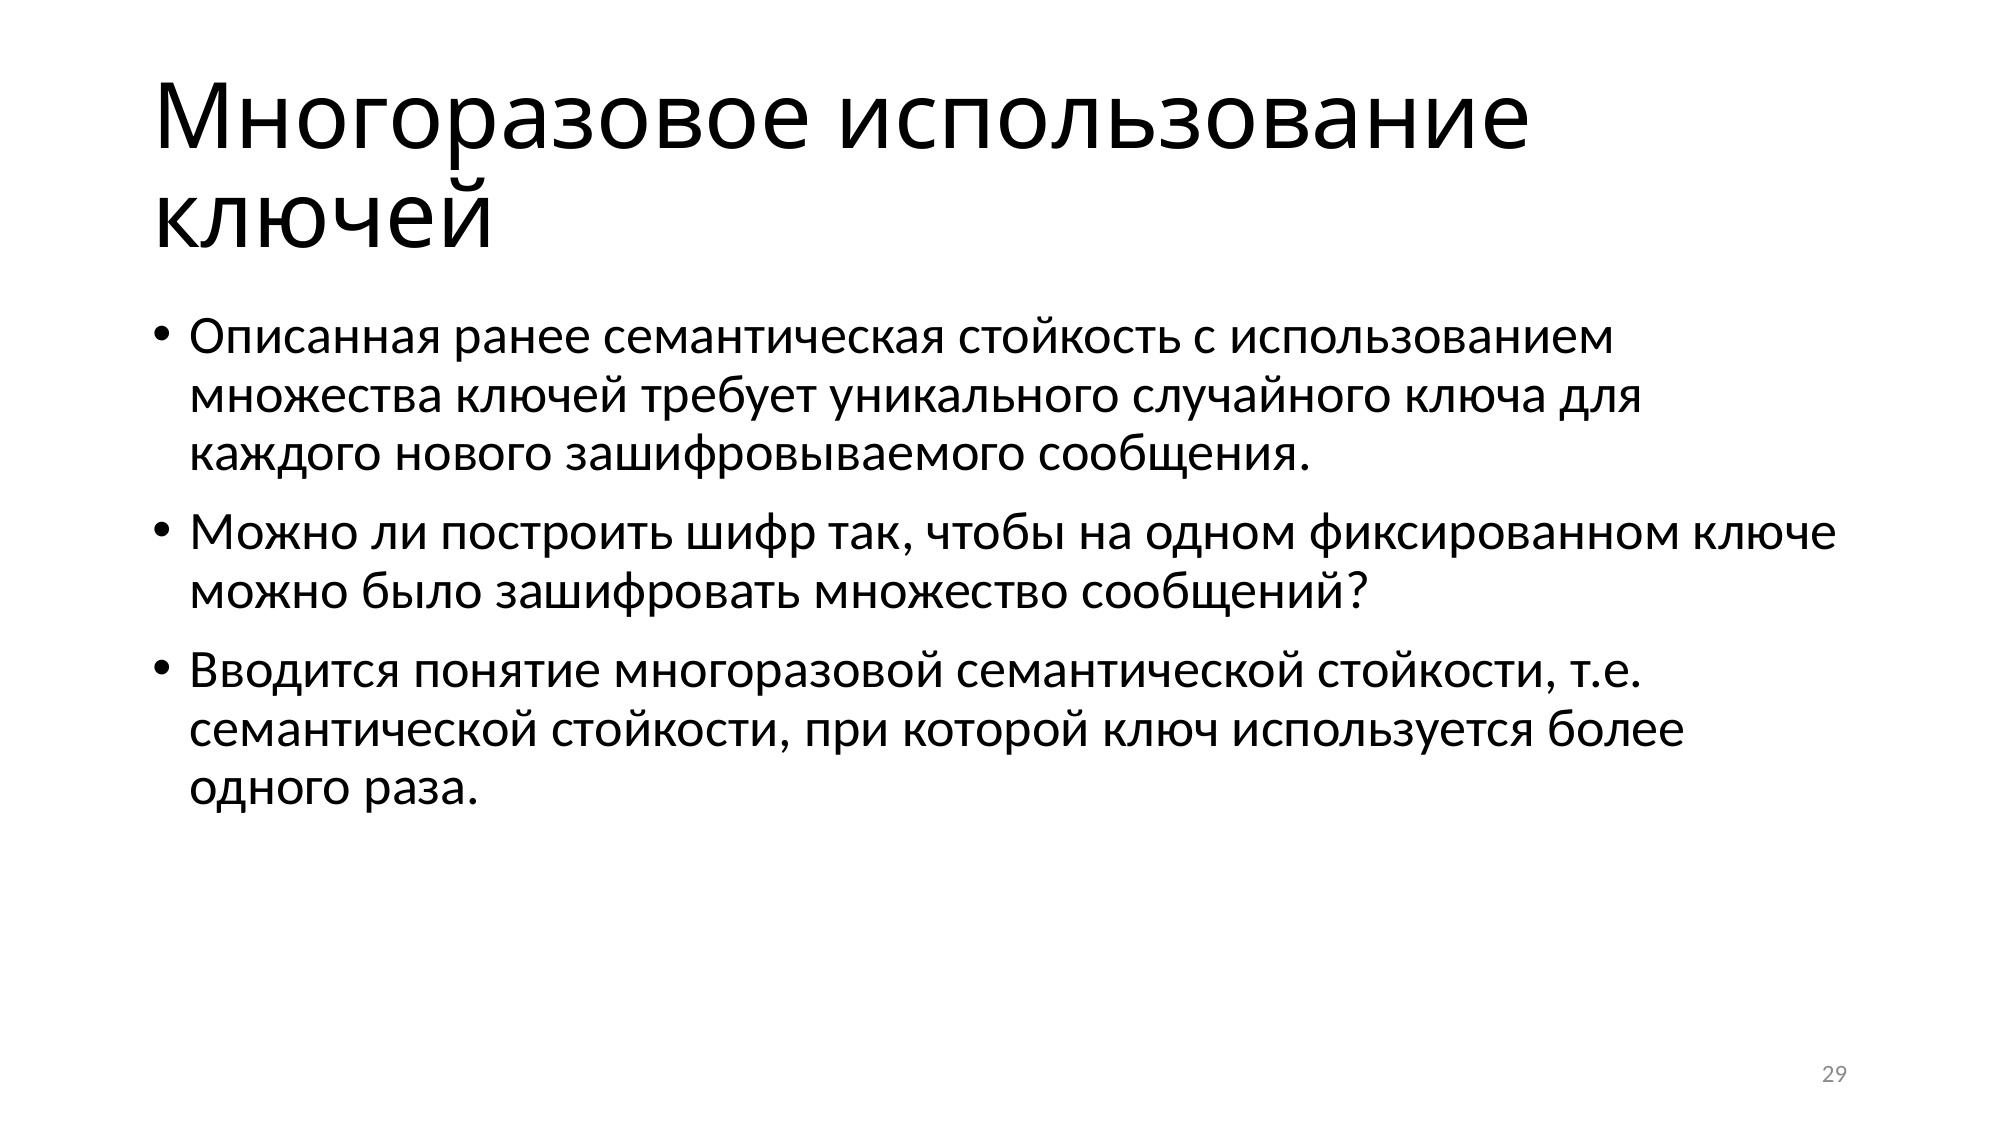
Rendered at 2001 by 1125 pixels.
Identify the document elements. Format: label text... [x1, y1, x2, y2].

list Описанная ранее семантическая стойкость с использованием множества ключей требует уникального случайного ключа для каждого нового зашифровываемого сообщения. Можно ли построить шифр так, чтобы на одном фиксированном ключе можно было зашифровать множество сообщений? Вводится понятие многоразовой семантической стойкости, т.е. семантической стойкости, при которой ключ используется более одного раза. [137, 299, 1863, 1014]
slide_number 29 [1412, 1042, 1863, 1103]
title Многоразовое использование ключей [137, 59, 1863, 278]
